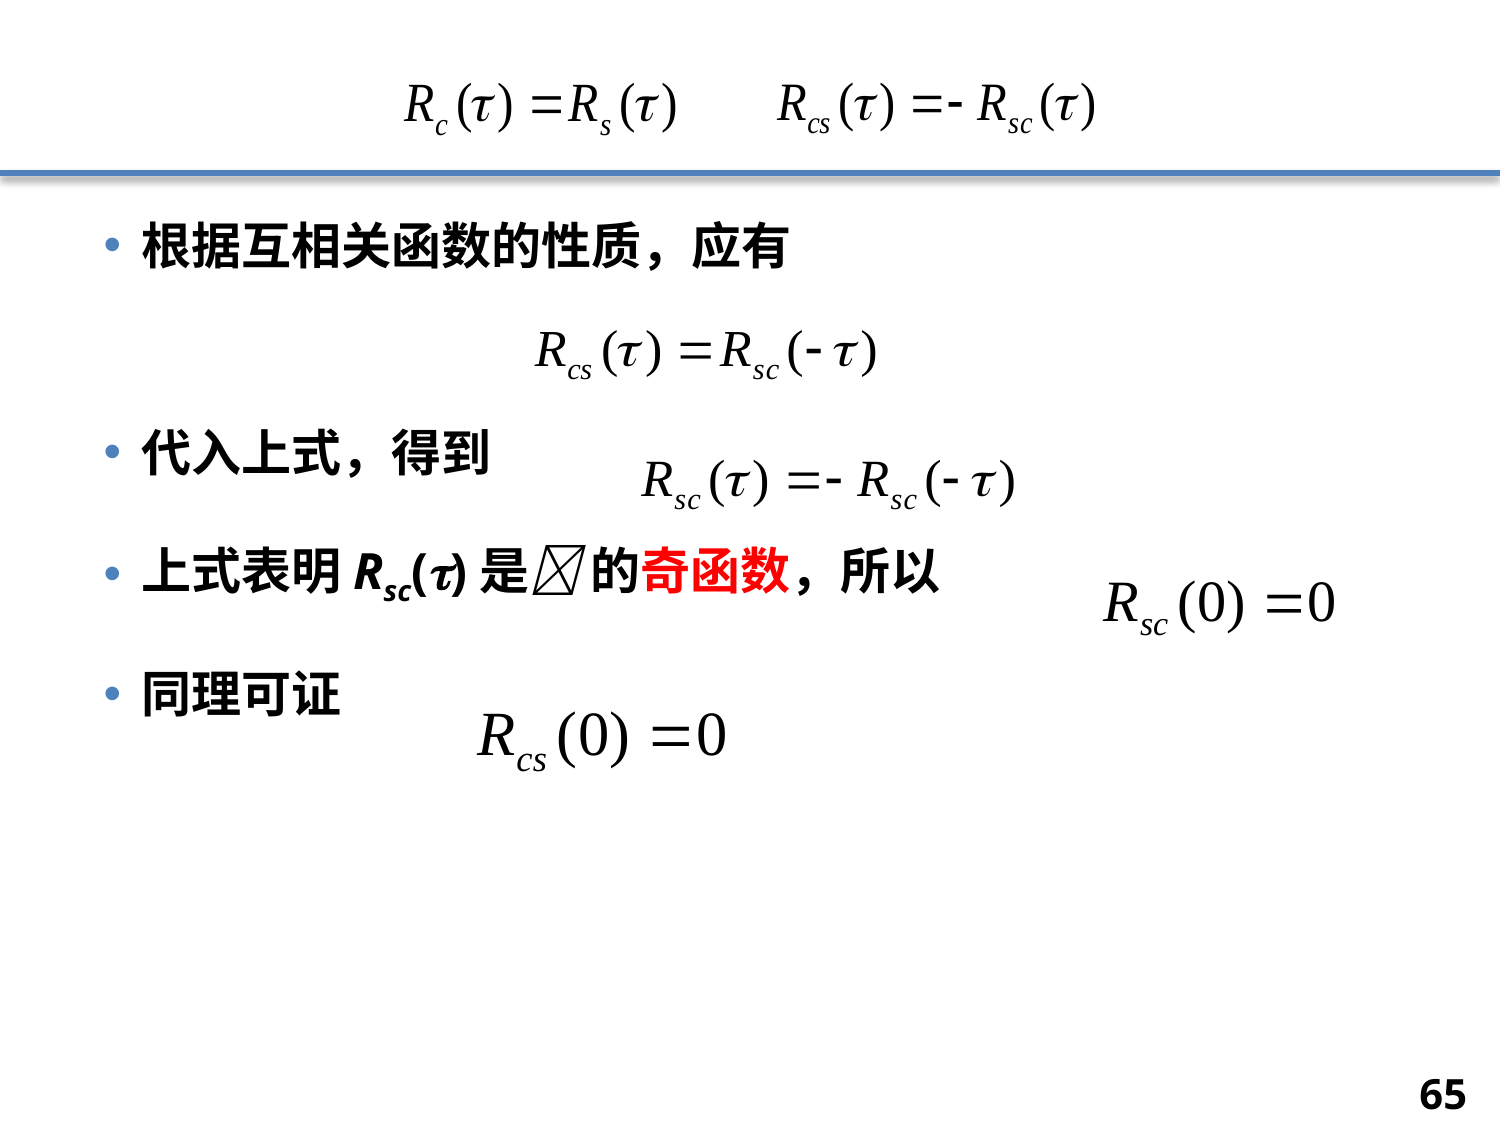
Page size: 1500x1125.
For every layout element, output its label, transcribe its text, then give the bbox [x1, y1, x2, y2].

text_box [631, 444, 1077, 523]
list 根据互相关函数的性质，应有 代入上式，得到 上式表明Rsc()是 的奇函数，所以 同理可证 [88, 200, 1436, 542]
slide_number 65 [1436, 1075, 1483, 1118]
list 根据互相关函数的性质，应有 代入上式，得到 上式表明Rsc()是 的奇函数，所以 同理可证 [88, 544, 1436, 1125]
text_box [1092, 562, 1346, 651]
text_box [525, 314, 887, 393]
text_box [466, 692, 738, 788]
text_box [395, 66, 1105, 150]
